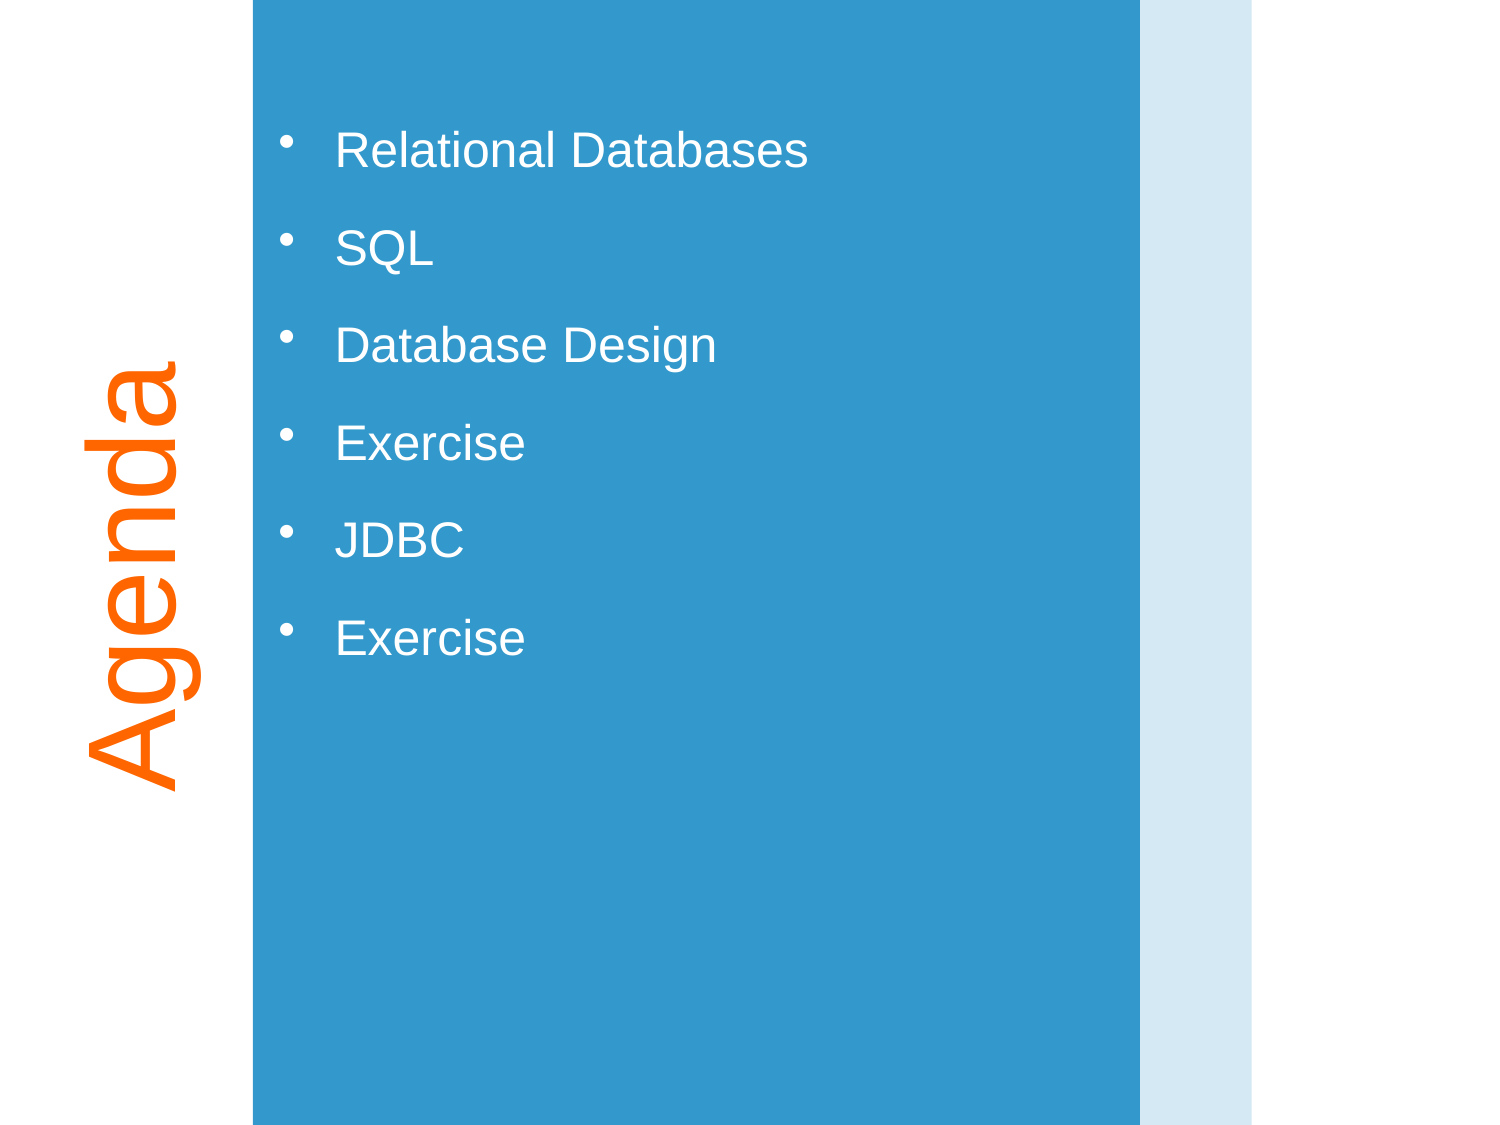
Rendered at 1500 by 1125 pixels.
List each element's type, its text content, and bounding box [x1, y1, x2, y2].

title Agenda [28, 116, 222, 1040]
list Relational Databases SQL Database Design Exercise JDBC Exercise [263, 110, 1112, 1040]
